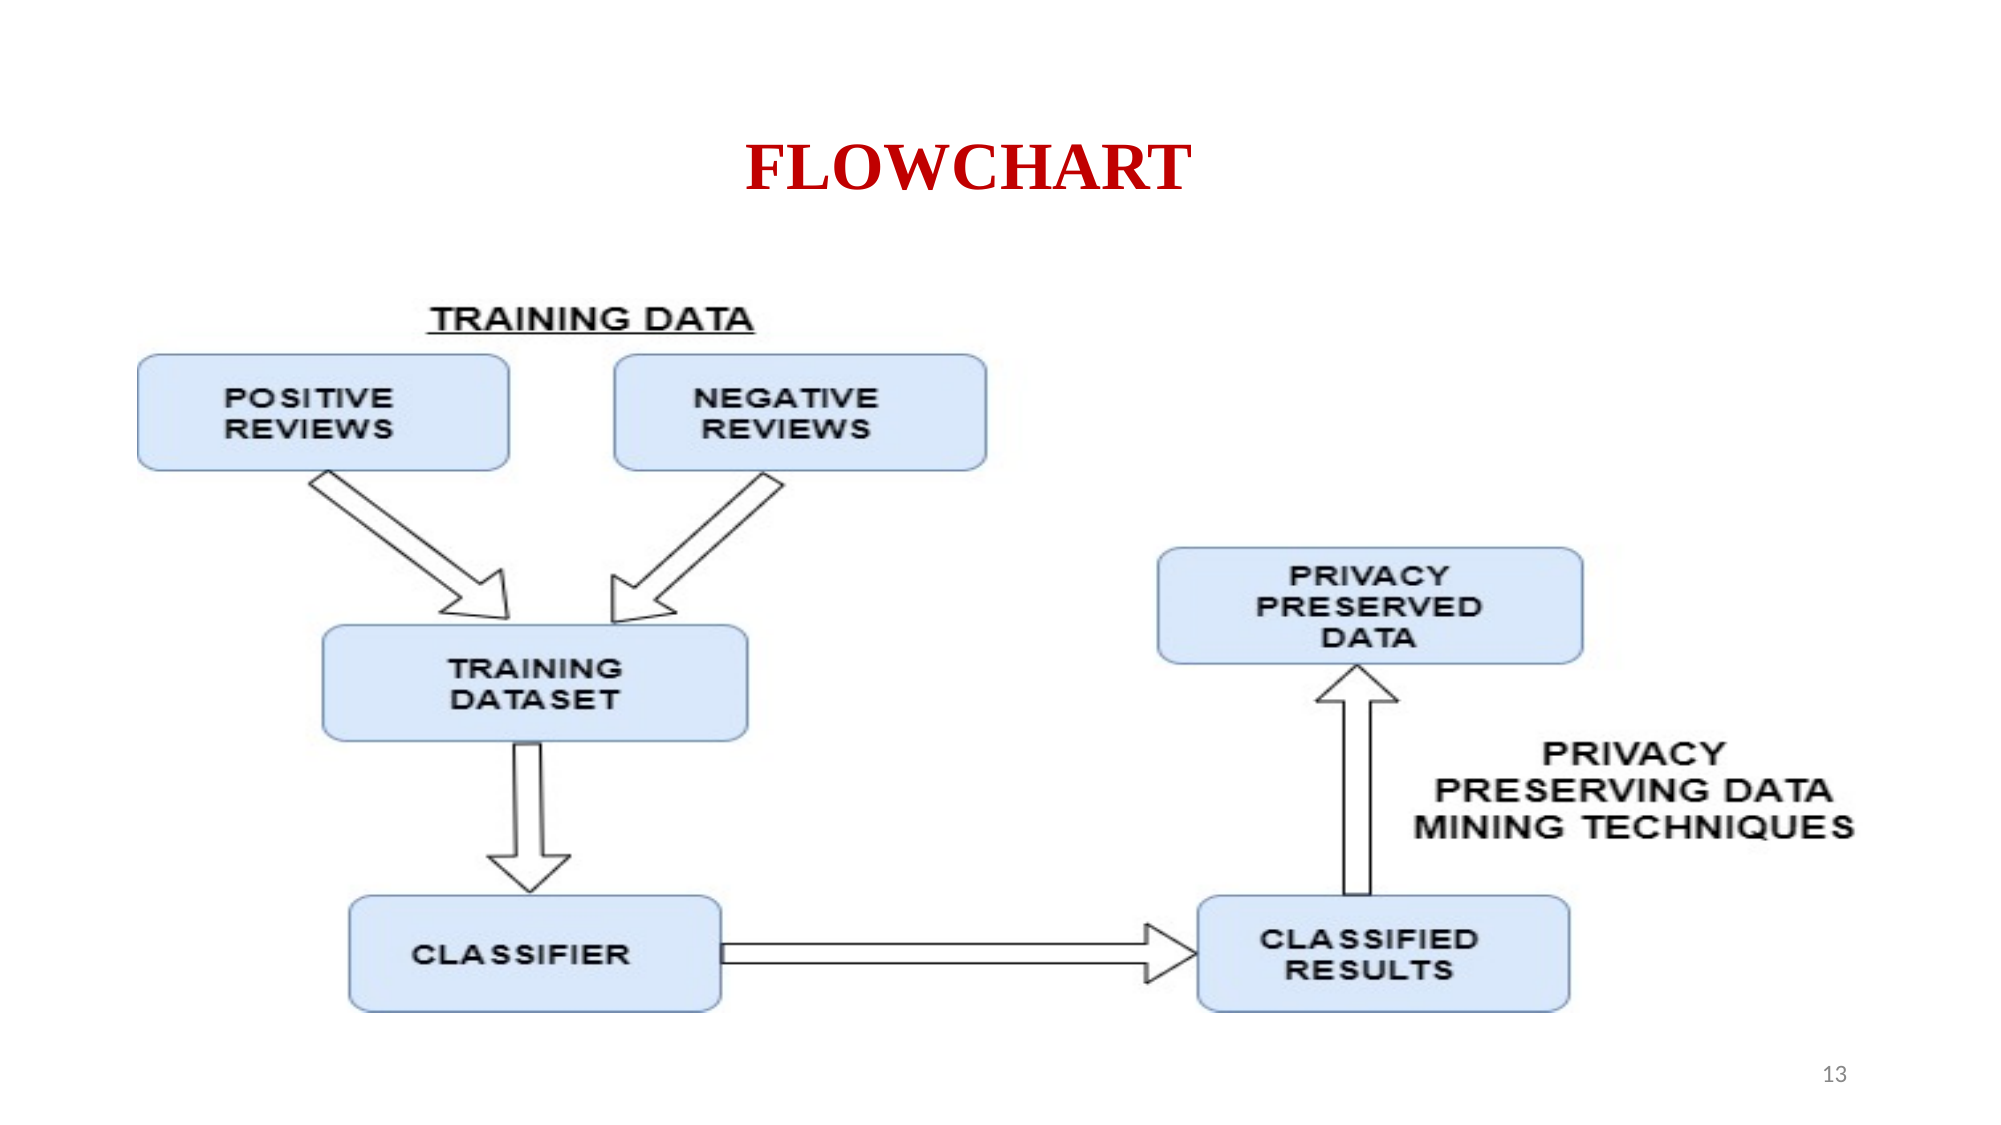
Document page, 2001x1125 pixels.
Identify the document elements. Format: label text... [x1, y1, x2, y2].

picture [137, 298, 1863, 1013]
slide_number ‹#› [1412, 1042, 1863, 1103]
title FLOWCHART [137, 59, 1863, 278]
